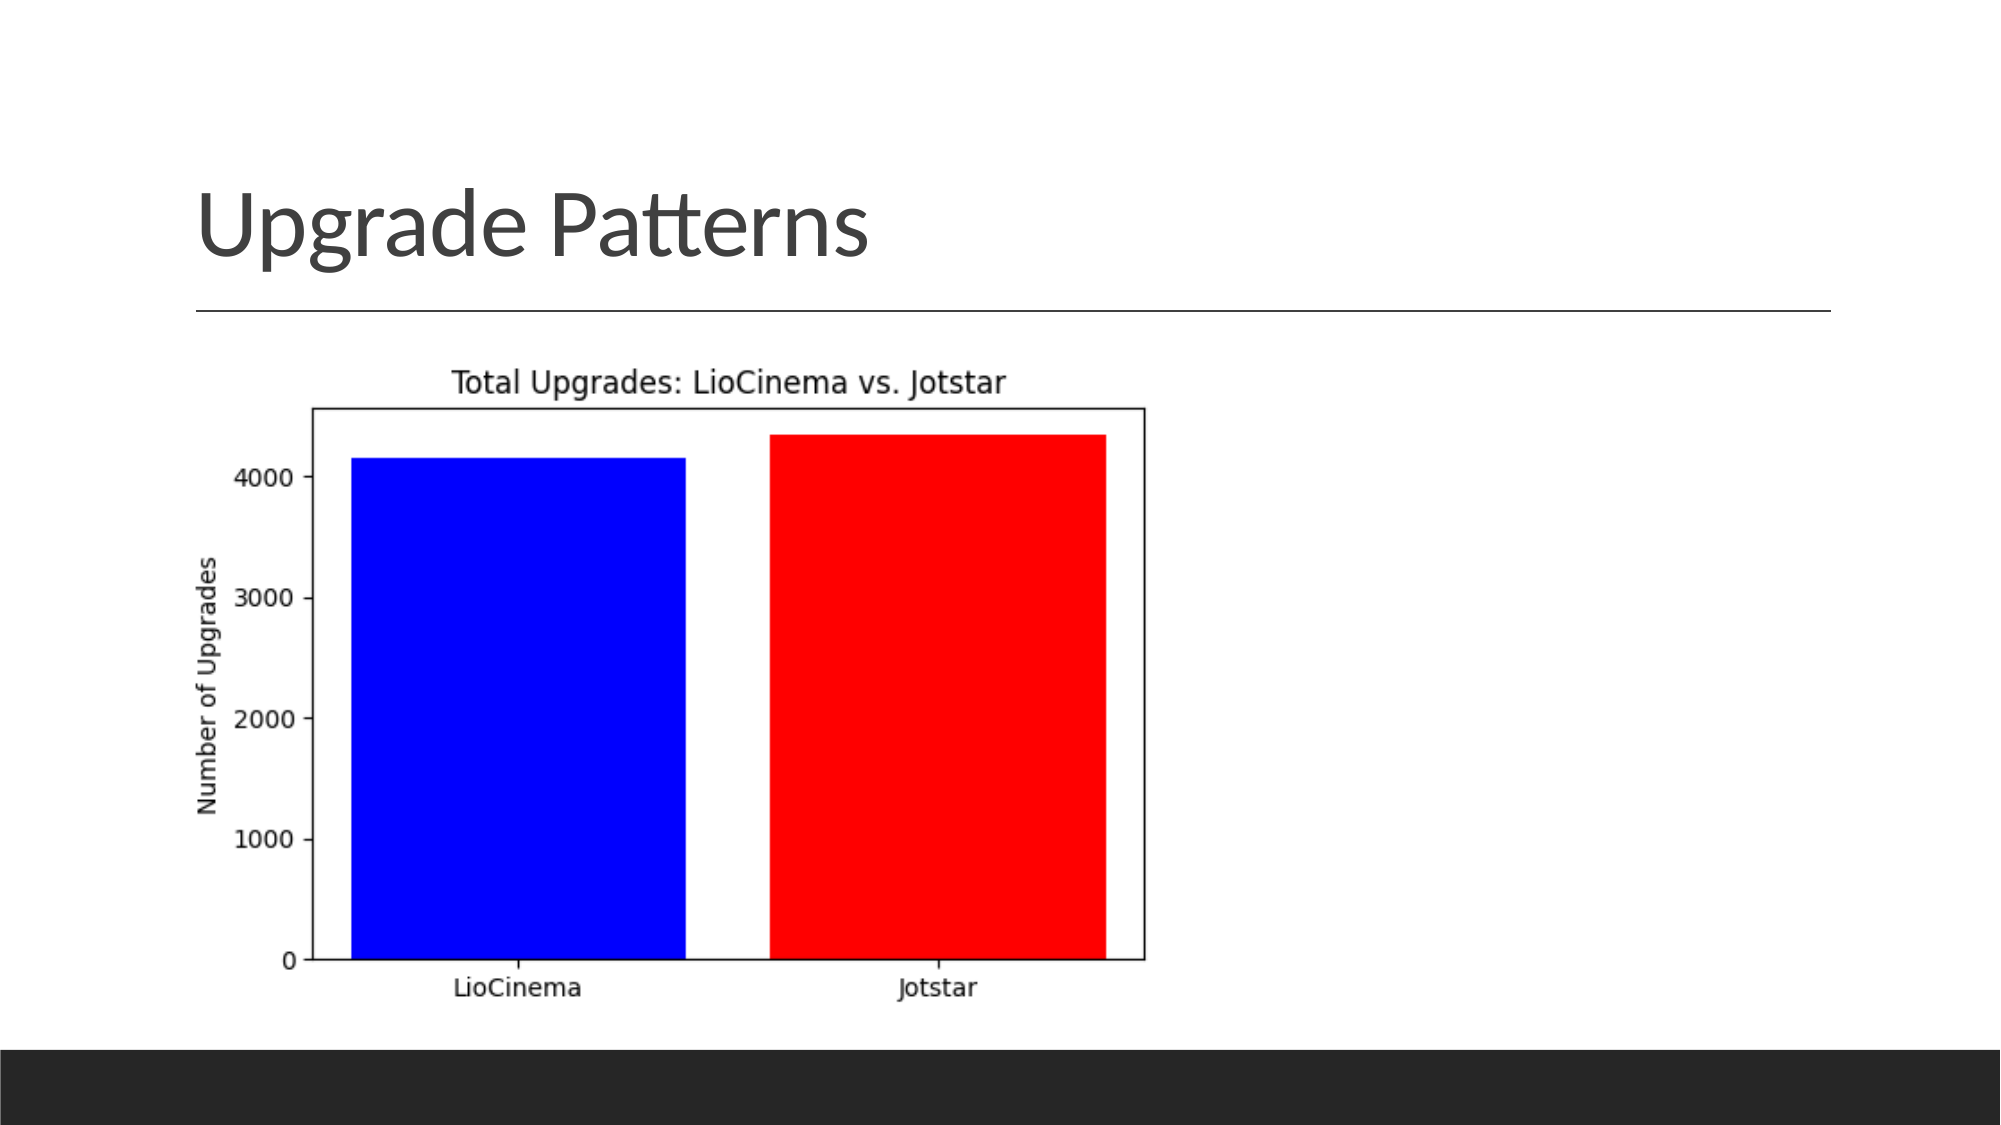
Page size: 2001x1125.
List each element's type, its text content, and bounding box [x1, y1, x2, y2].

title Upgrade Patterns [180, 47, 1830, 285]
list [179, 350, 1162, 1021]
